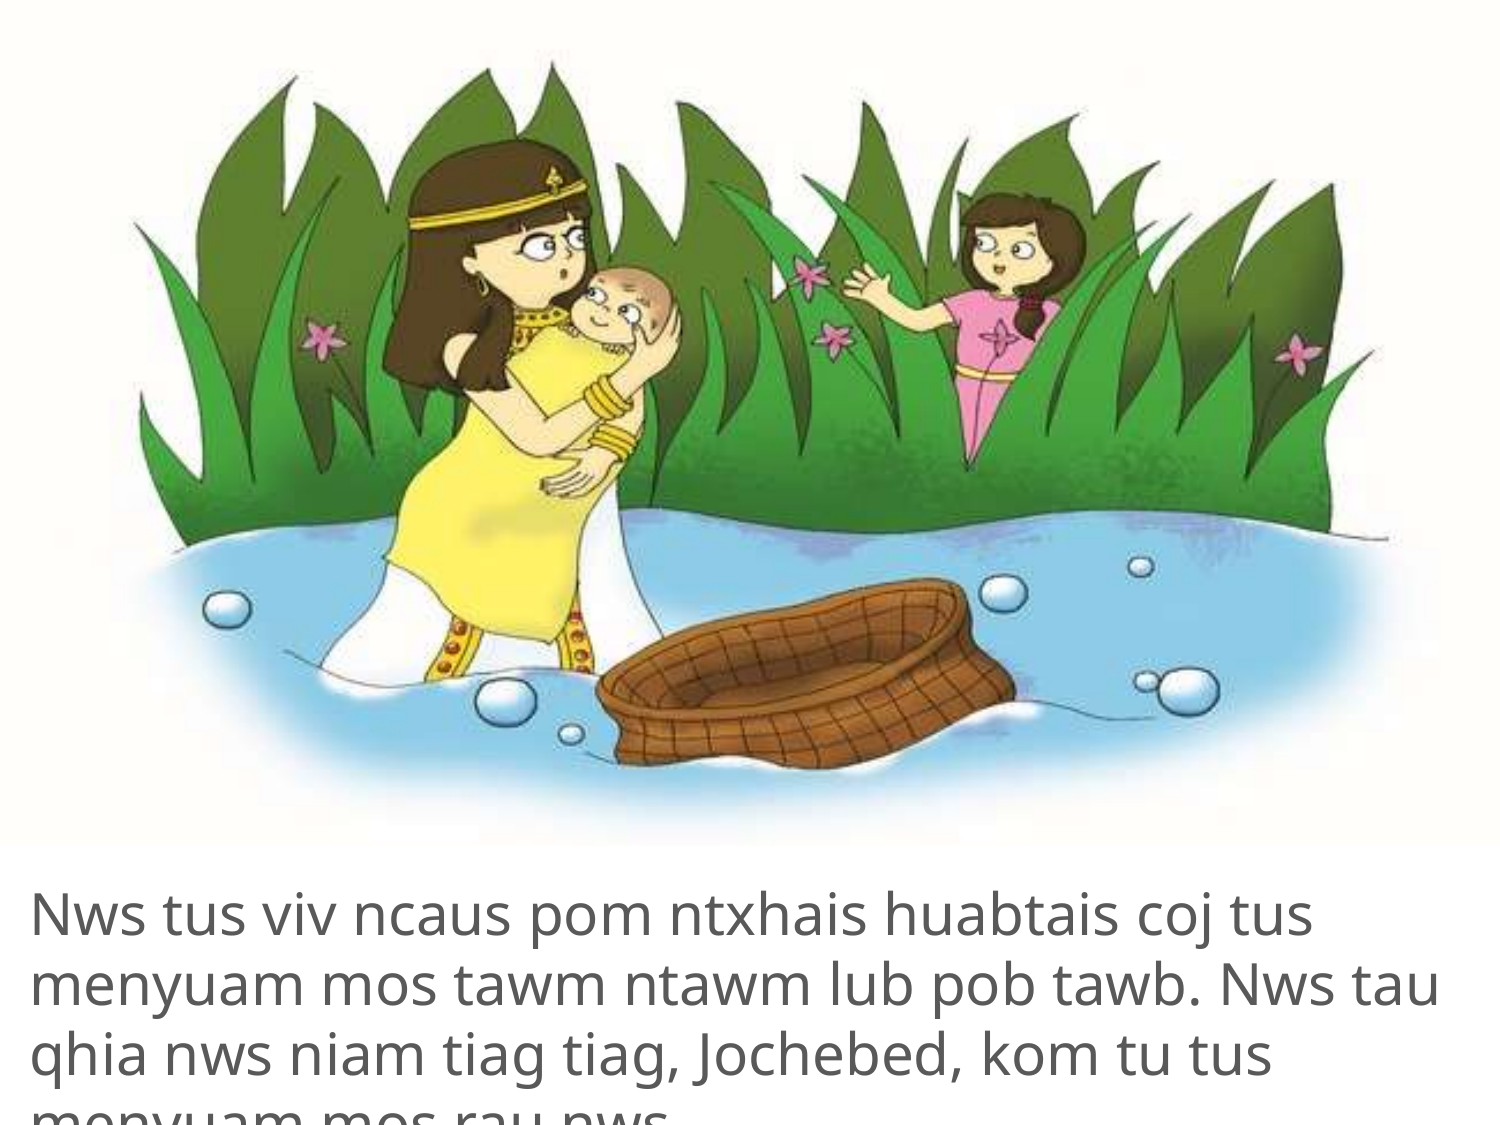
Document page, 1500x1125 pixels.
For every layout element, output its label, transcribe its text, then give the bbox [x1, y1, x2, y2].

text_box Nws tus viv ncaus pom ntxhais huabtais coj tus menyuam mos tawm ntawm lub pob tawb. Nws tau qhia nws niam tiag tiag, Jochebed, kom tu tus menyuam mos rau nws. [14, 869, 1500, 1125]
picture [0, 0, 1500, 847]
